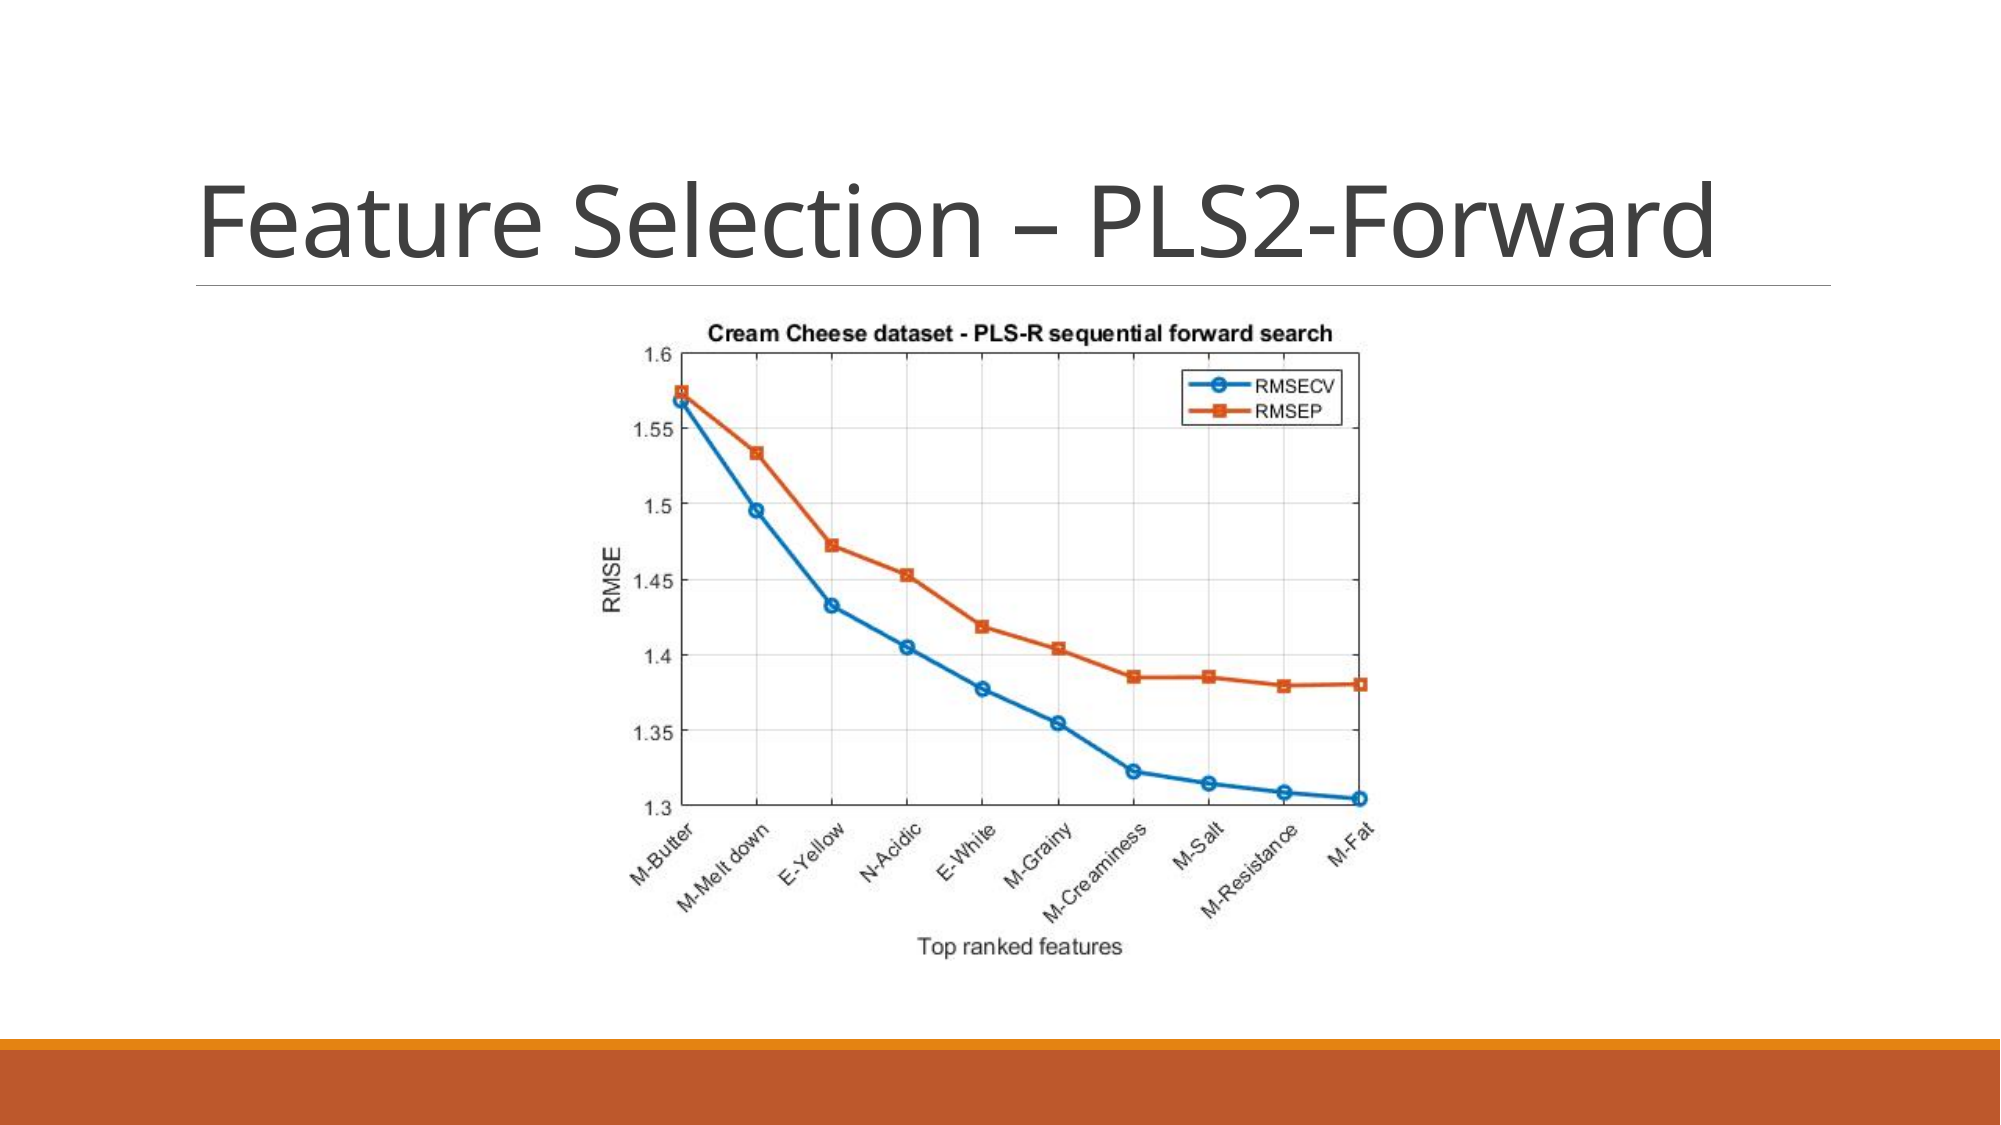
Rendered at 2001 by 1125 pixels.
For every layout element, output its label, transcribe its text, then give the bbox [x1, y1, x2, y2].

title Feature Selection – PLS2-Forward [180, 47, 1830, 285]
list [566, 304, 1443, 962]
